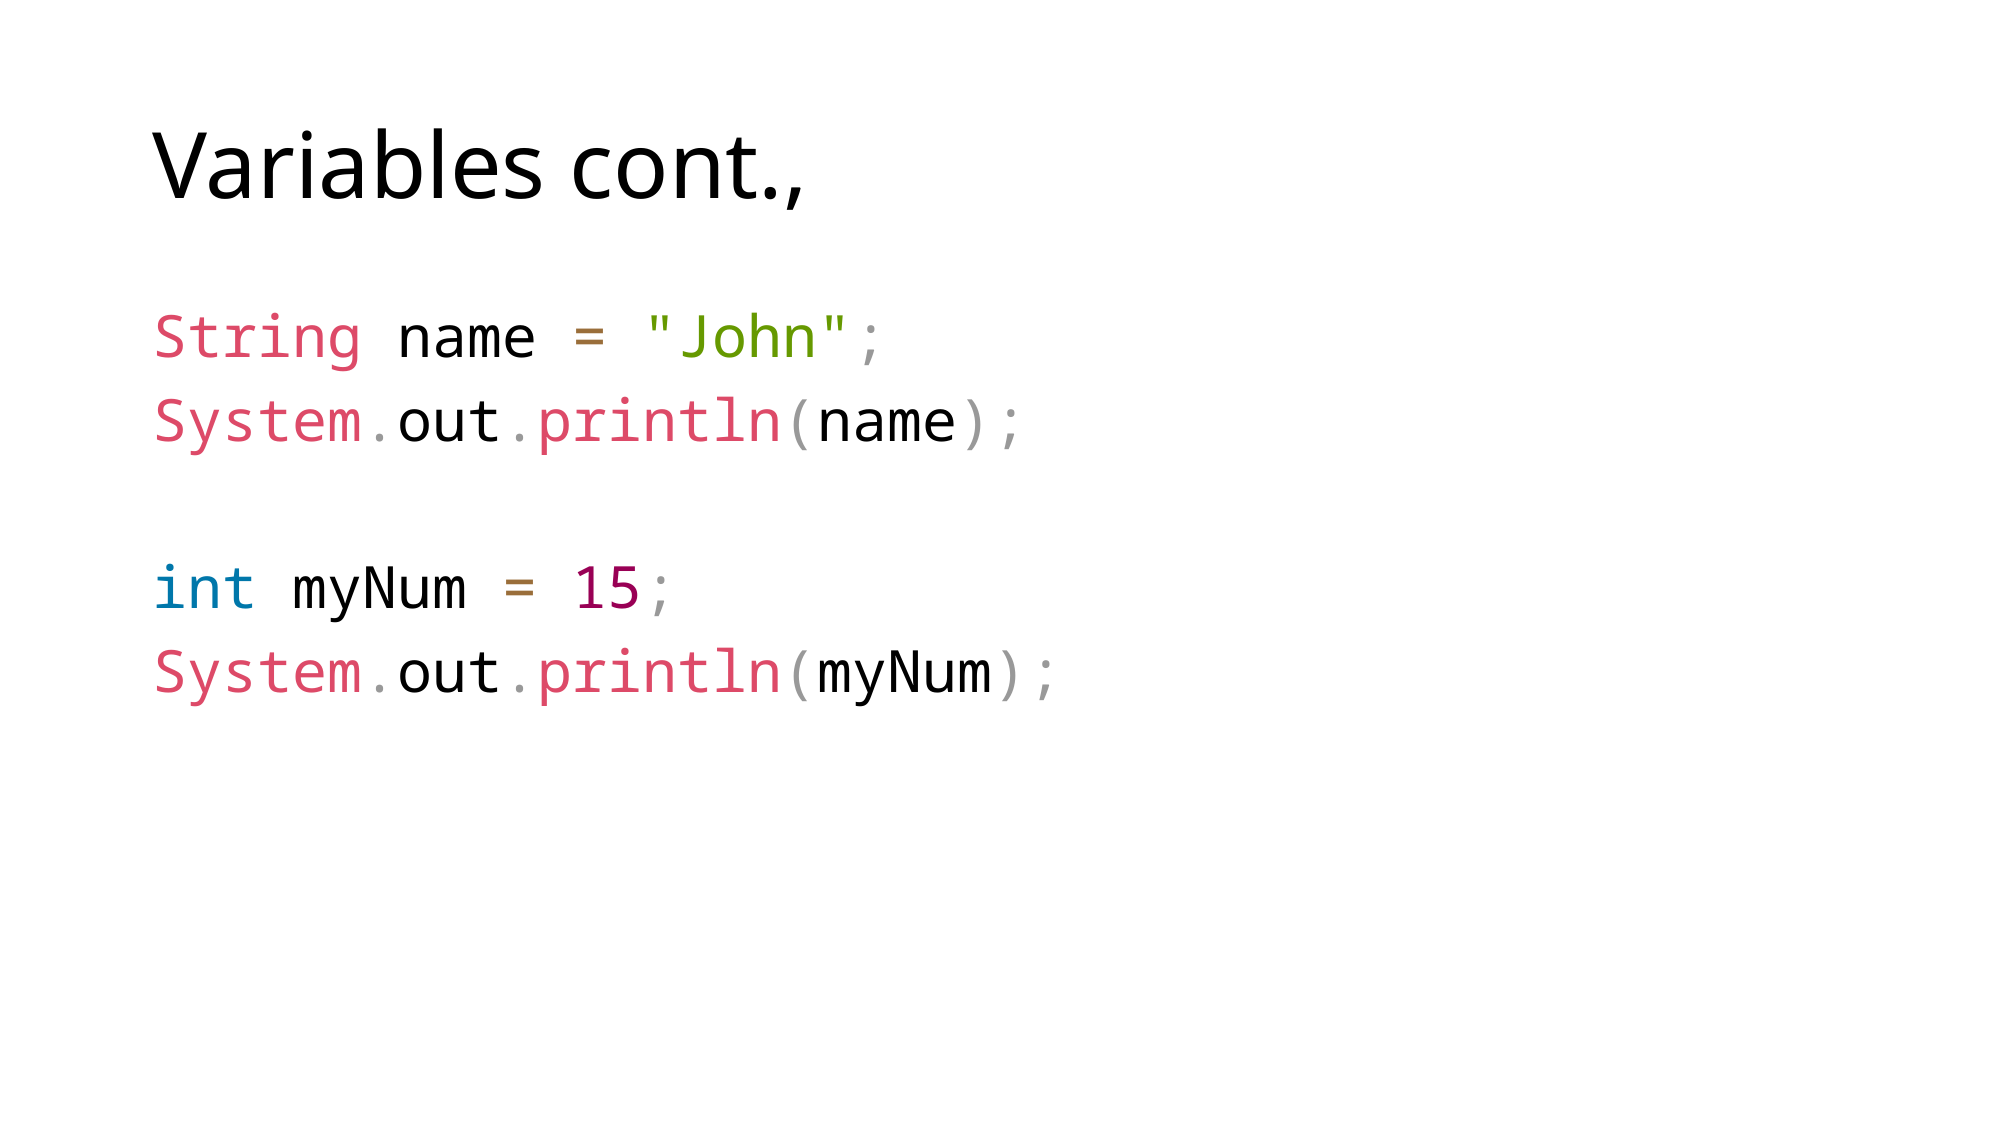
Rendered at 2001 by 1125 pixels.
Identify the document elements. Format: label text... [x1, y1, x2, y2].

title Variables cont., [137, 59, 1863, 278]
list String name = "John"; System.out.println(name); int myNum = 15; System.out.println(myNum); [137, 299, 1863, 1014]
